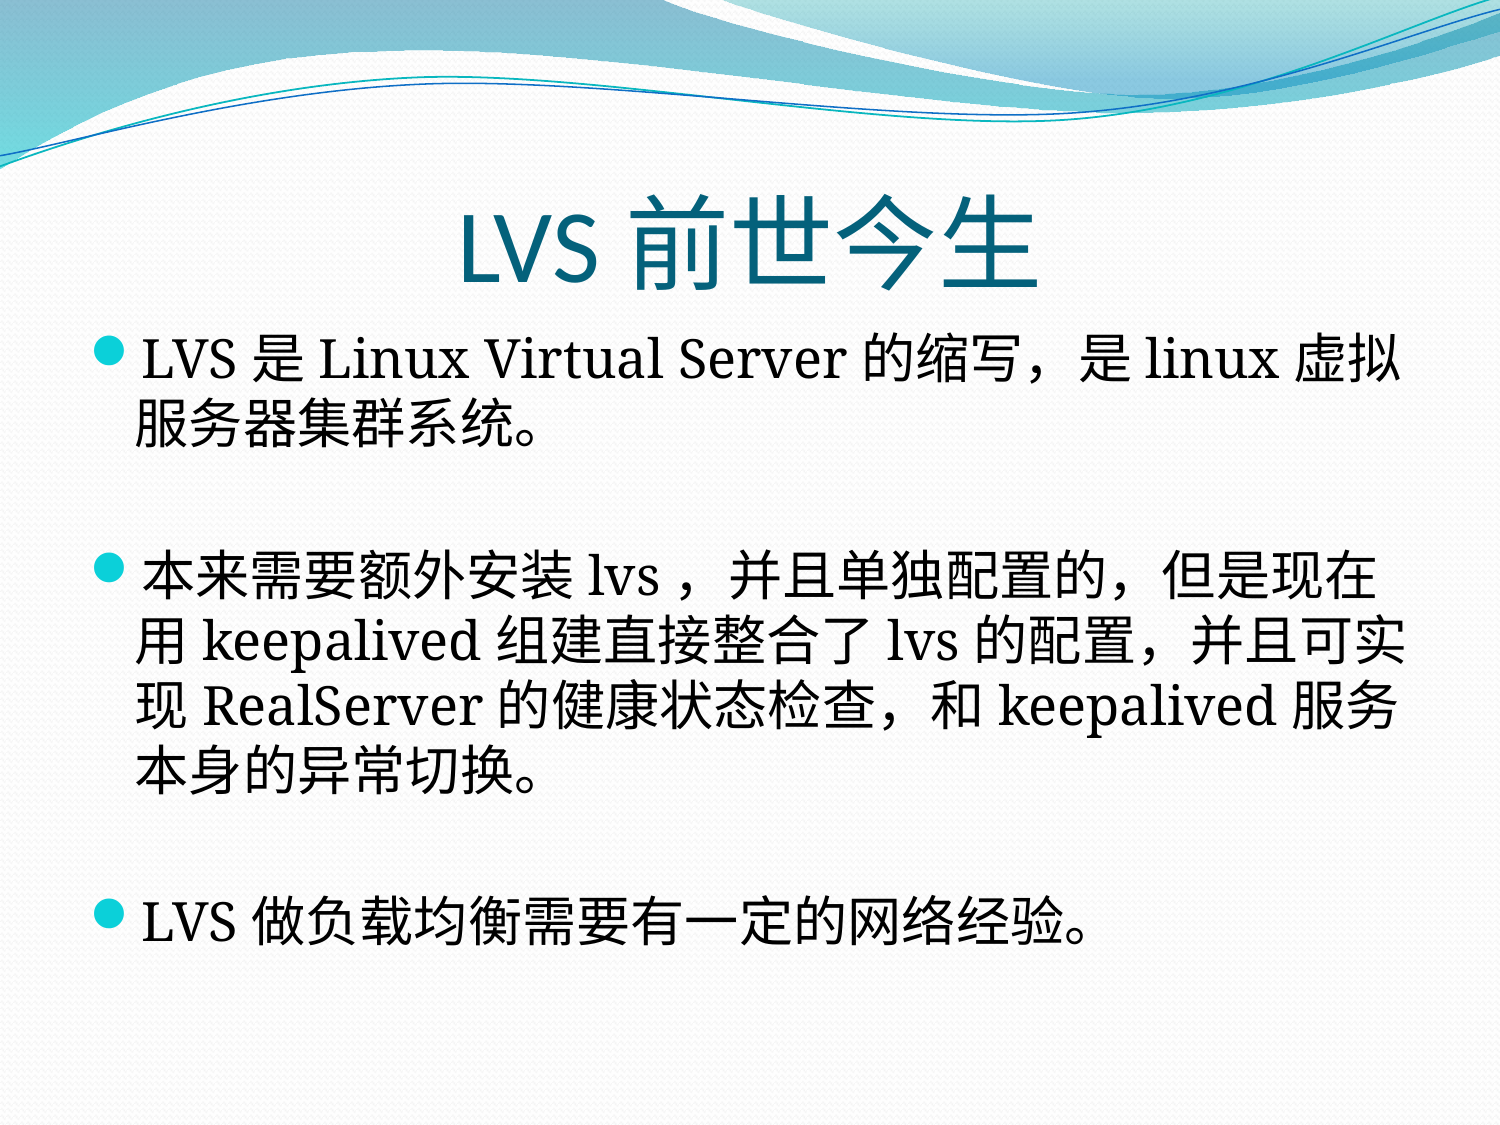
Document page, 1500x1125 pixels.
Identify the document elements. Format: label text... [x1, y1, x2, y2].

title LVS前世今生 [75, 115, 1425, 303]
list LVS是Linux Virtual Server的缩写，是linux虚拟服务器集群系统。 本来需要额外安装lvs，并且单独配置的，但是现在用keepalived组建直接整合了lvs的配置，并且可实现RealServer的健康状态检查，和keepalived服务本身的异常切换。 LVS做负载均衡需要有一定的网络经验。 [75, 317, 1425, 1038]
